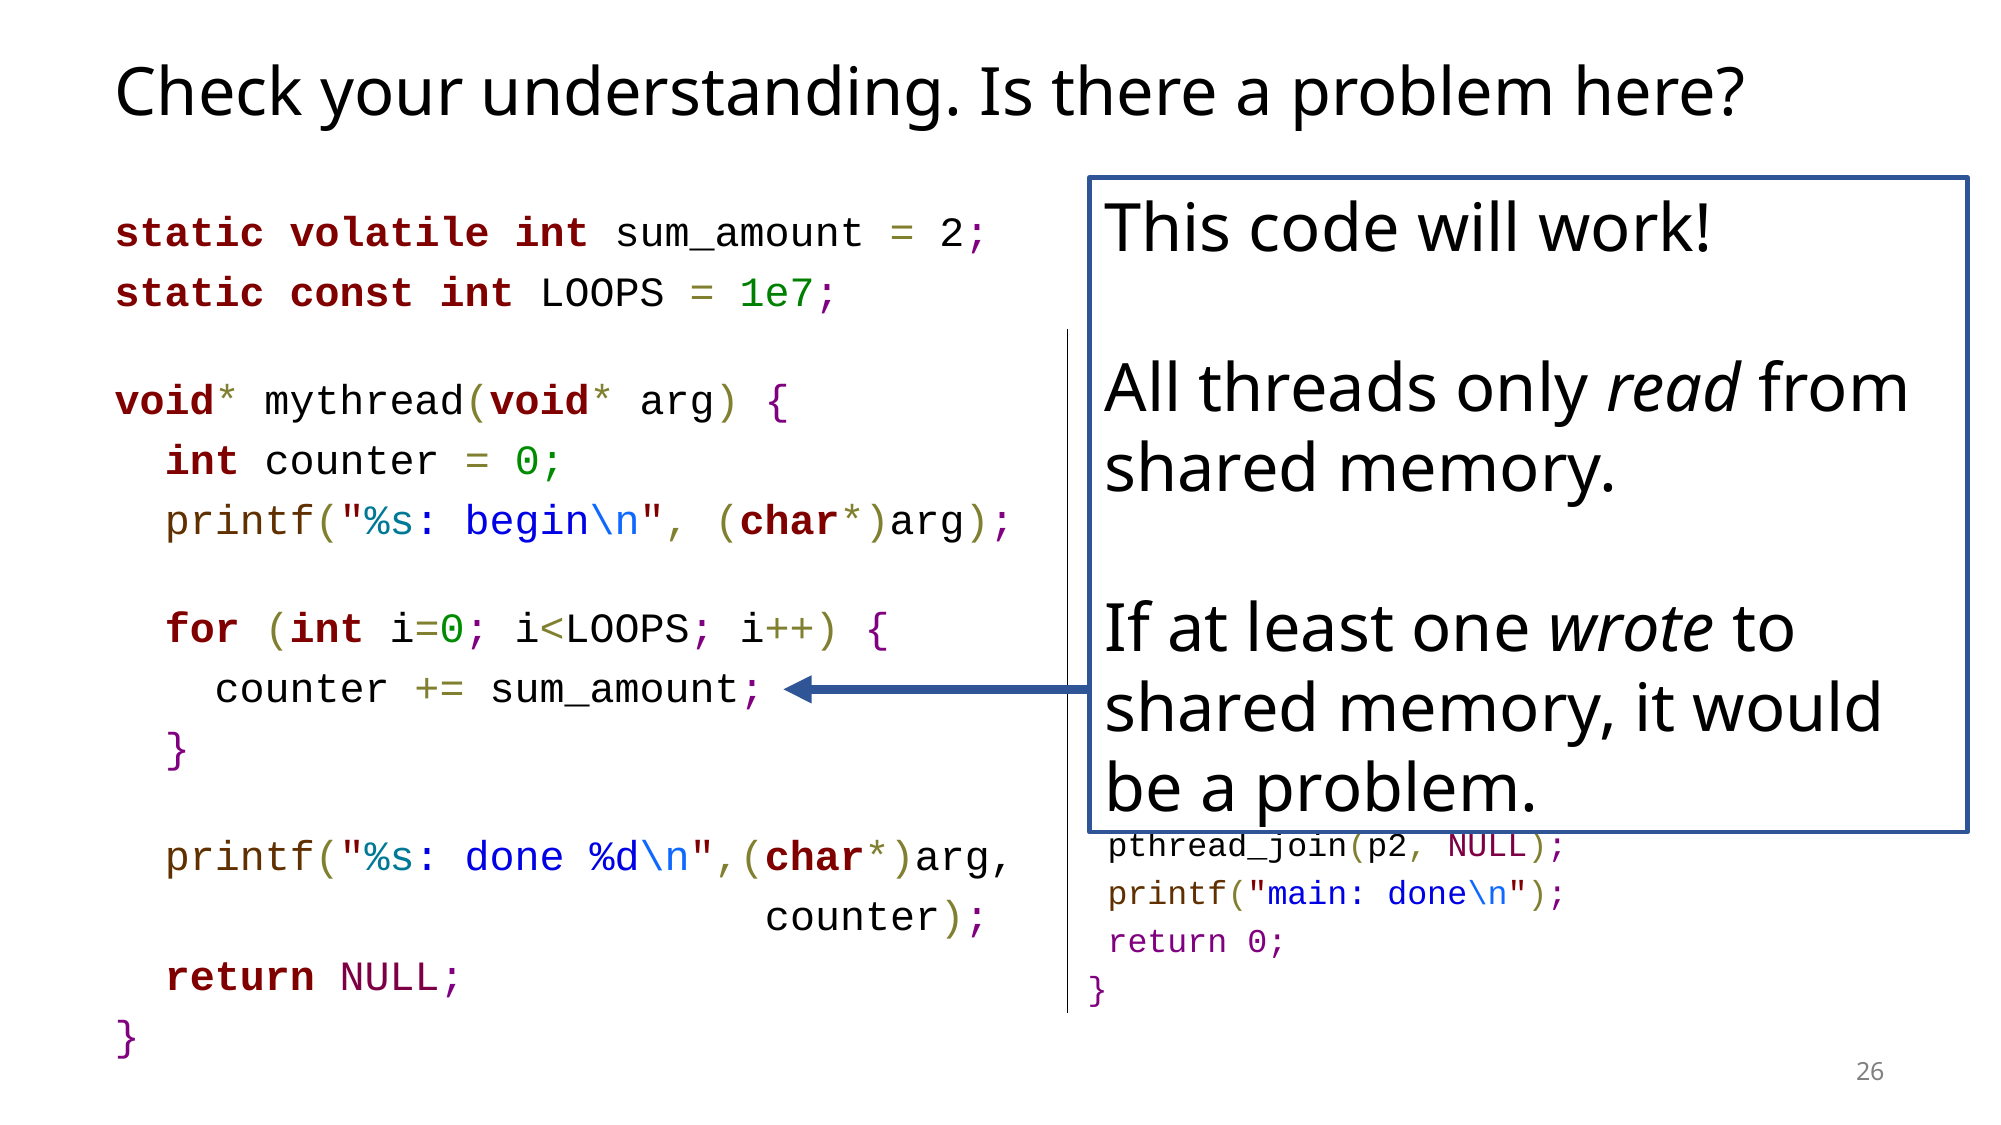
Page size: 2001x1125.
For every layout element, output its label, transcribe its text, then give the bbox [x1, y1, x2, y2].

text_box This code will work! All threads only read from shared memory. If at least one wrote to shared memory, it would be a problem. [1089, 177, 1968, 833]
list static volatile int sum_amount = 2; static const int LOOPS = 1e7; void* mythread(void* arg) { int counter = 0; printf("%s: begin\n", (char*)arg); for (int i=0; i<LOOPS; i++) { counter += sum_amount; } printf("%s: done %d\n",(char*)arg, counter); return NULL; } [99, 187, 1062, 1013]
slide_number 26 [1749, 1042, 1900, 1103]
title Check your understanding. Is there a problem here? [99, 37, 1900, 150]
list int main(int argc, char* argv[]) { pthread_t p1, p2; printf("main: begin\n"); pthread_create(&p1, NULL, mythread, "A"); pthread_create(&p2, NULL, mythread, "B"); // wait for threads to finish pthread_join(p1, NULL); pthread_join(p2, NULL); printf("main: done\n"); return 0; } [1072, 425, 1975, 1013]
